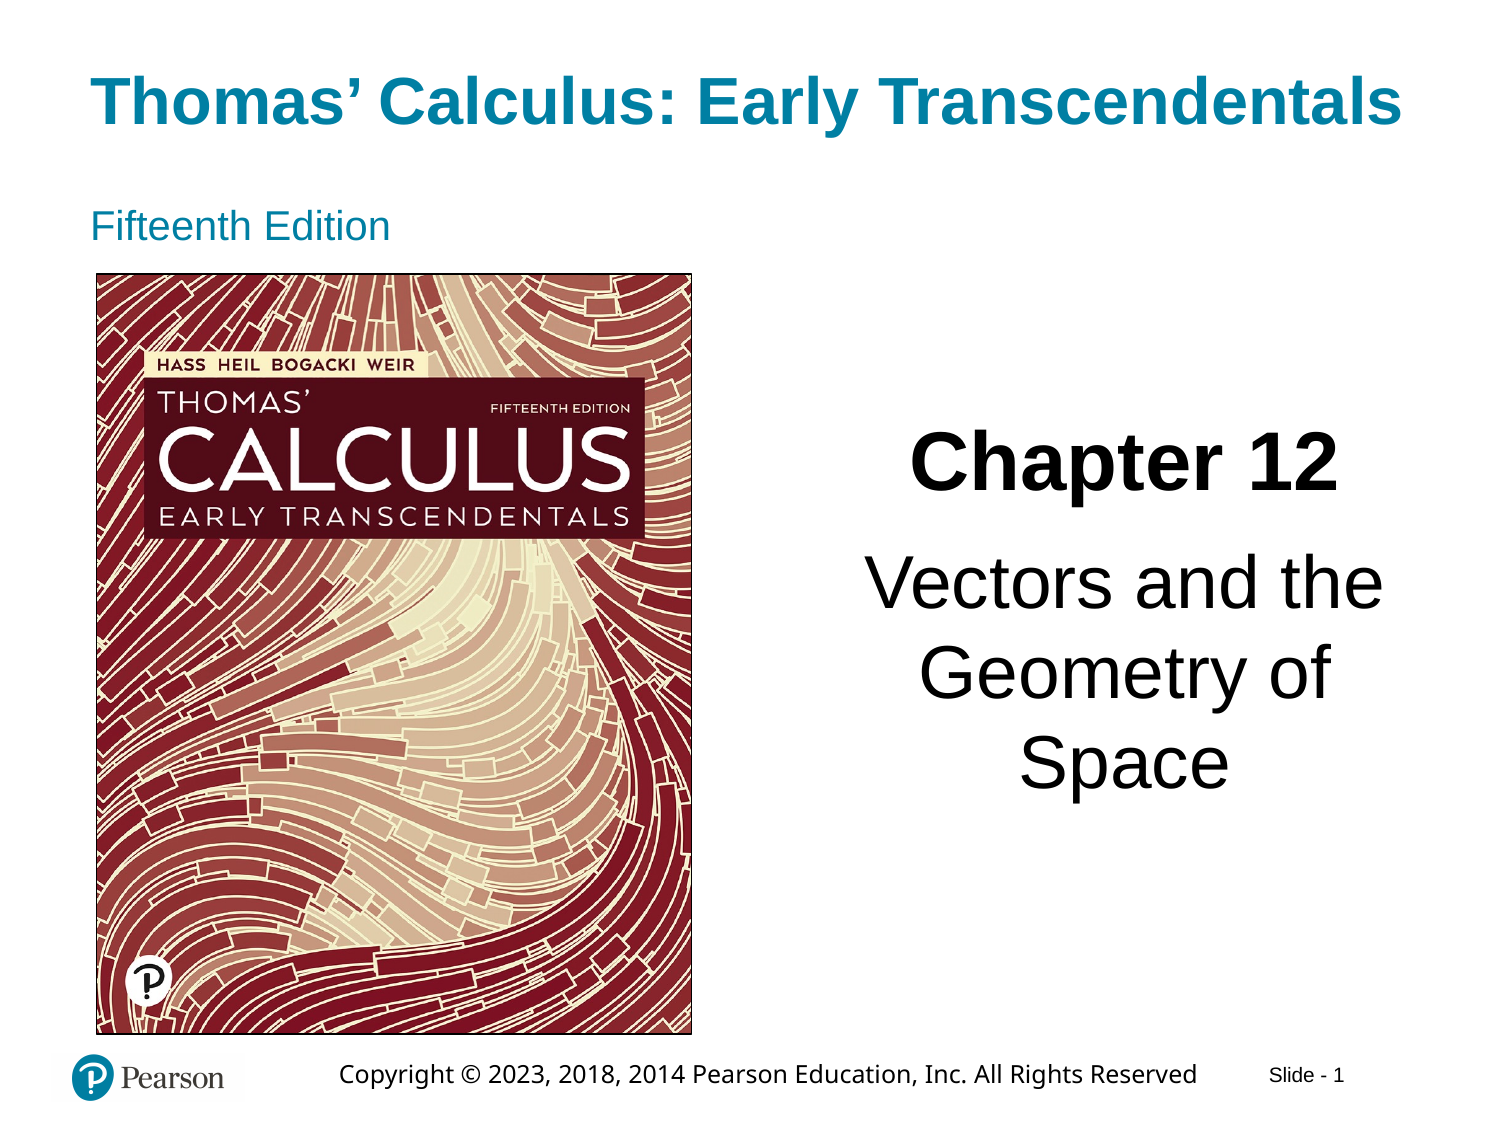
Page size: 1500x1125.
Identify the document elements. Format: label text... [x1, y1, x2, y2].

title Thomas’ Calculus: Early Transcendentals [75, 23, 1447, 172]
list Copyright © 2023, 2018, 2014 Pearson Education, Inc. All Rights Reserved [269, 1053, 1268, 1093]
list Chapter 12 [825, 312, 1425, 508]
list Fifteenth Edition [75, 189, 1425, 258]
picture [51, 1052, 245, 1103]
list Vectors and the Geometry of Space [825, 533, 1425, 850]
picture [97, 274, 691, 1034]
